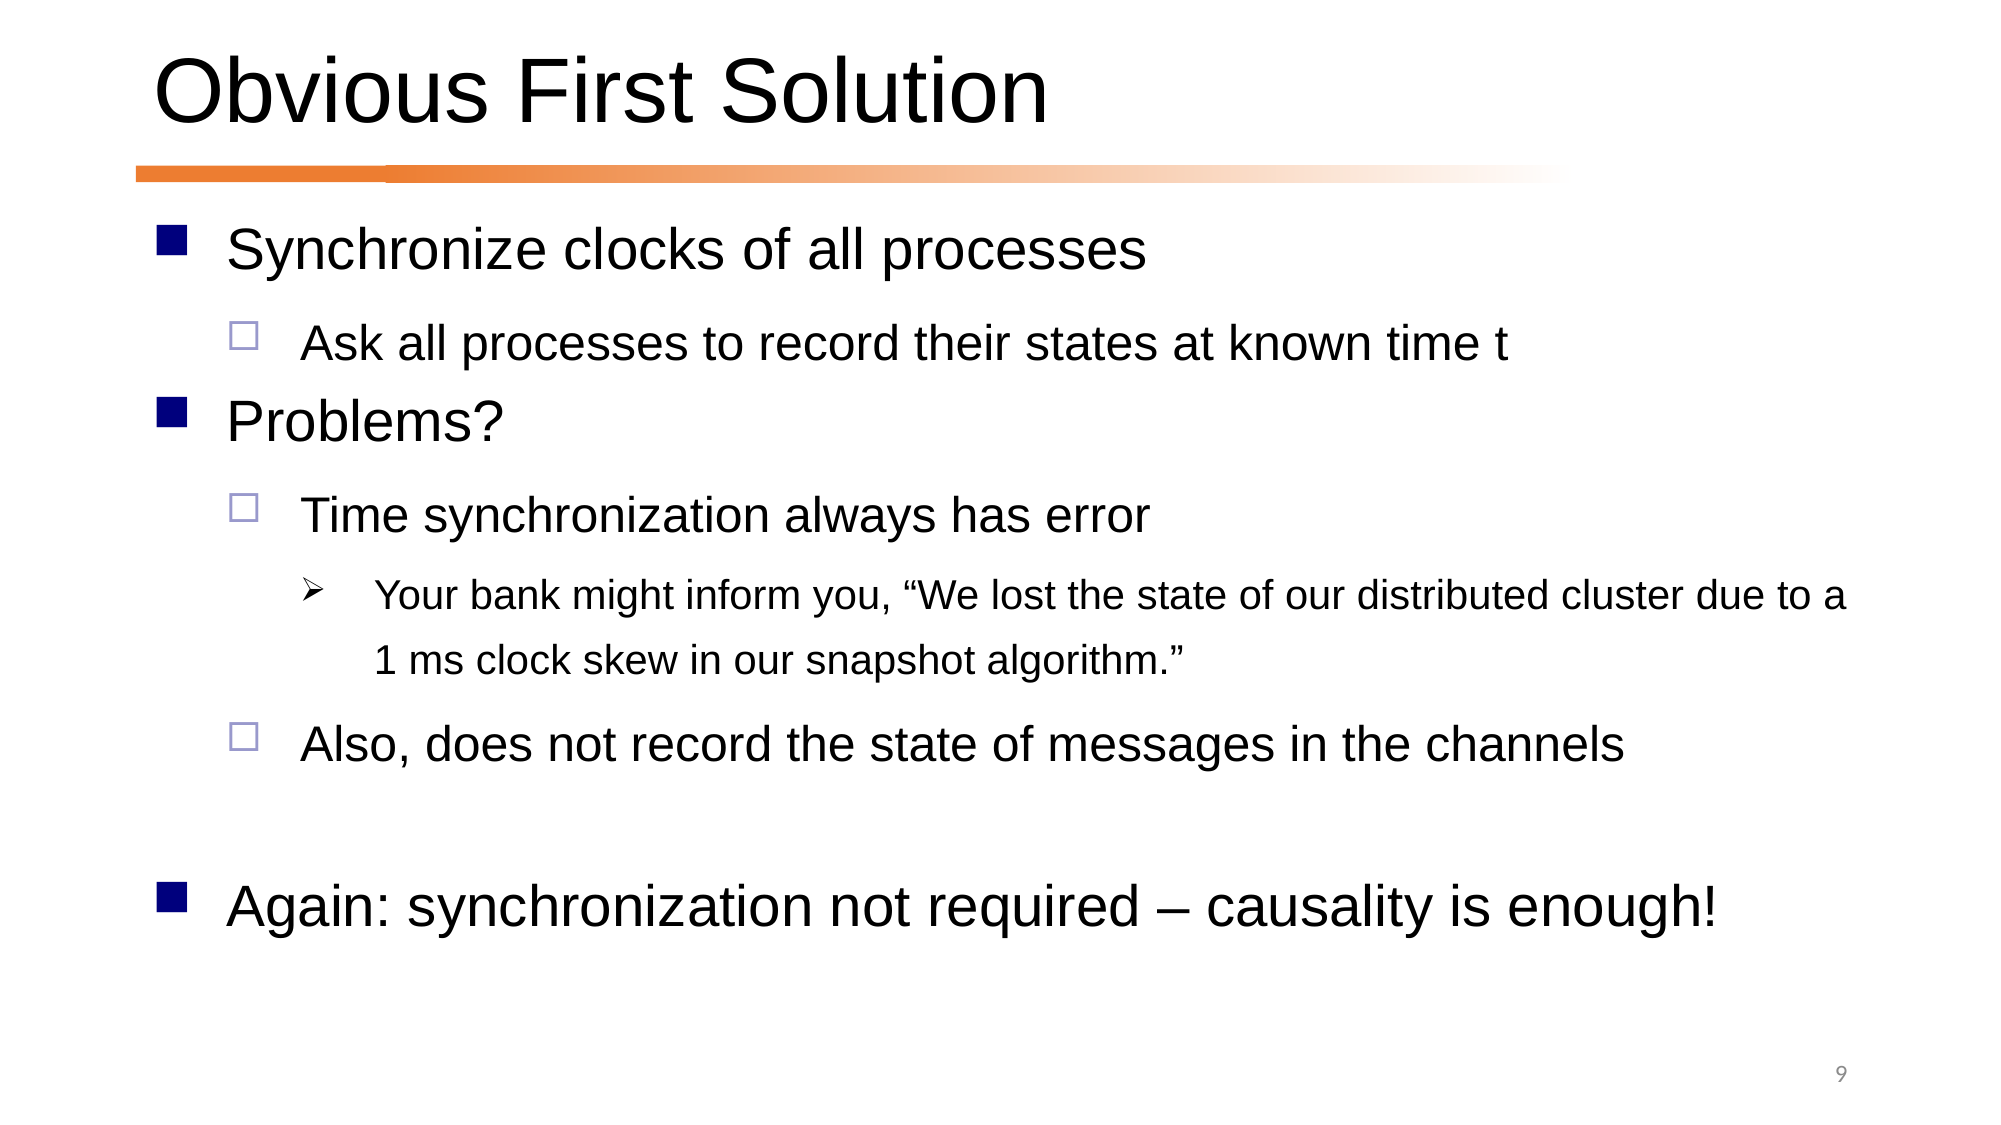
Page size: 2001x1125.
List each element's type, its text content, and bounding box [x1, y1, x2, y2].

title Obvious First Solution [138, 25, 1810, 160]
slide_number 9 [1412, 1042, 1863, 1103]
list Synchronize clocks of all processes Ask all processes to record their states at known time t Problems? Time synchronization always has error Your bank might inform you, “We lost the state of our distributed cluster due to a 1 ms clock skew in our snapshot algorithm.” Also, does not record the state of messages in the channels Again: synchronization not required – causality is enough! [137, 211, 1863, 1018]
